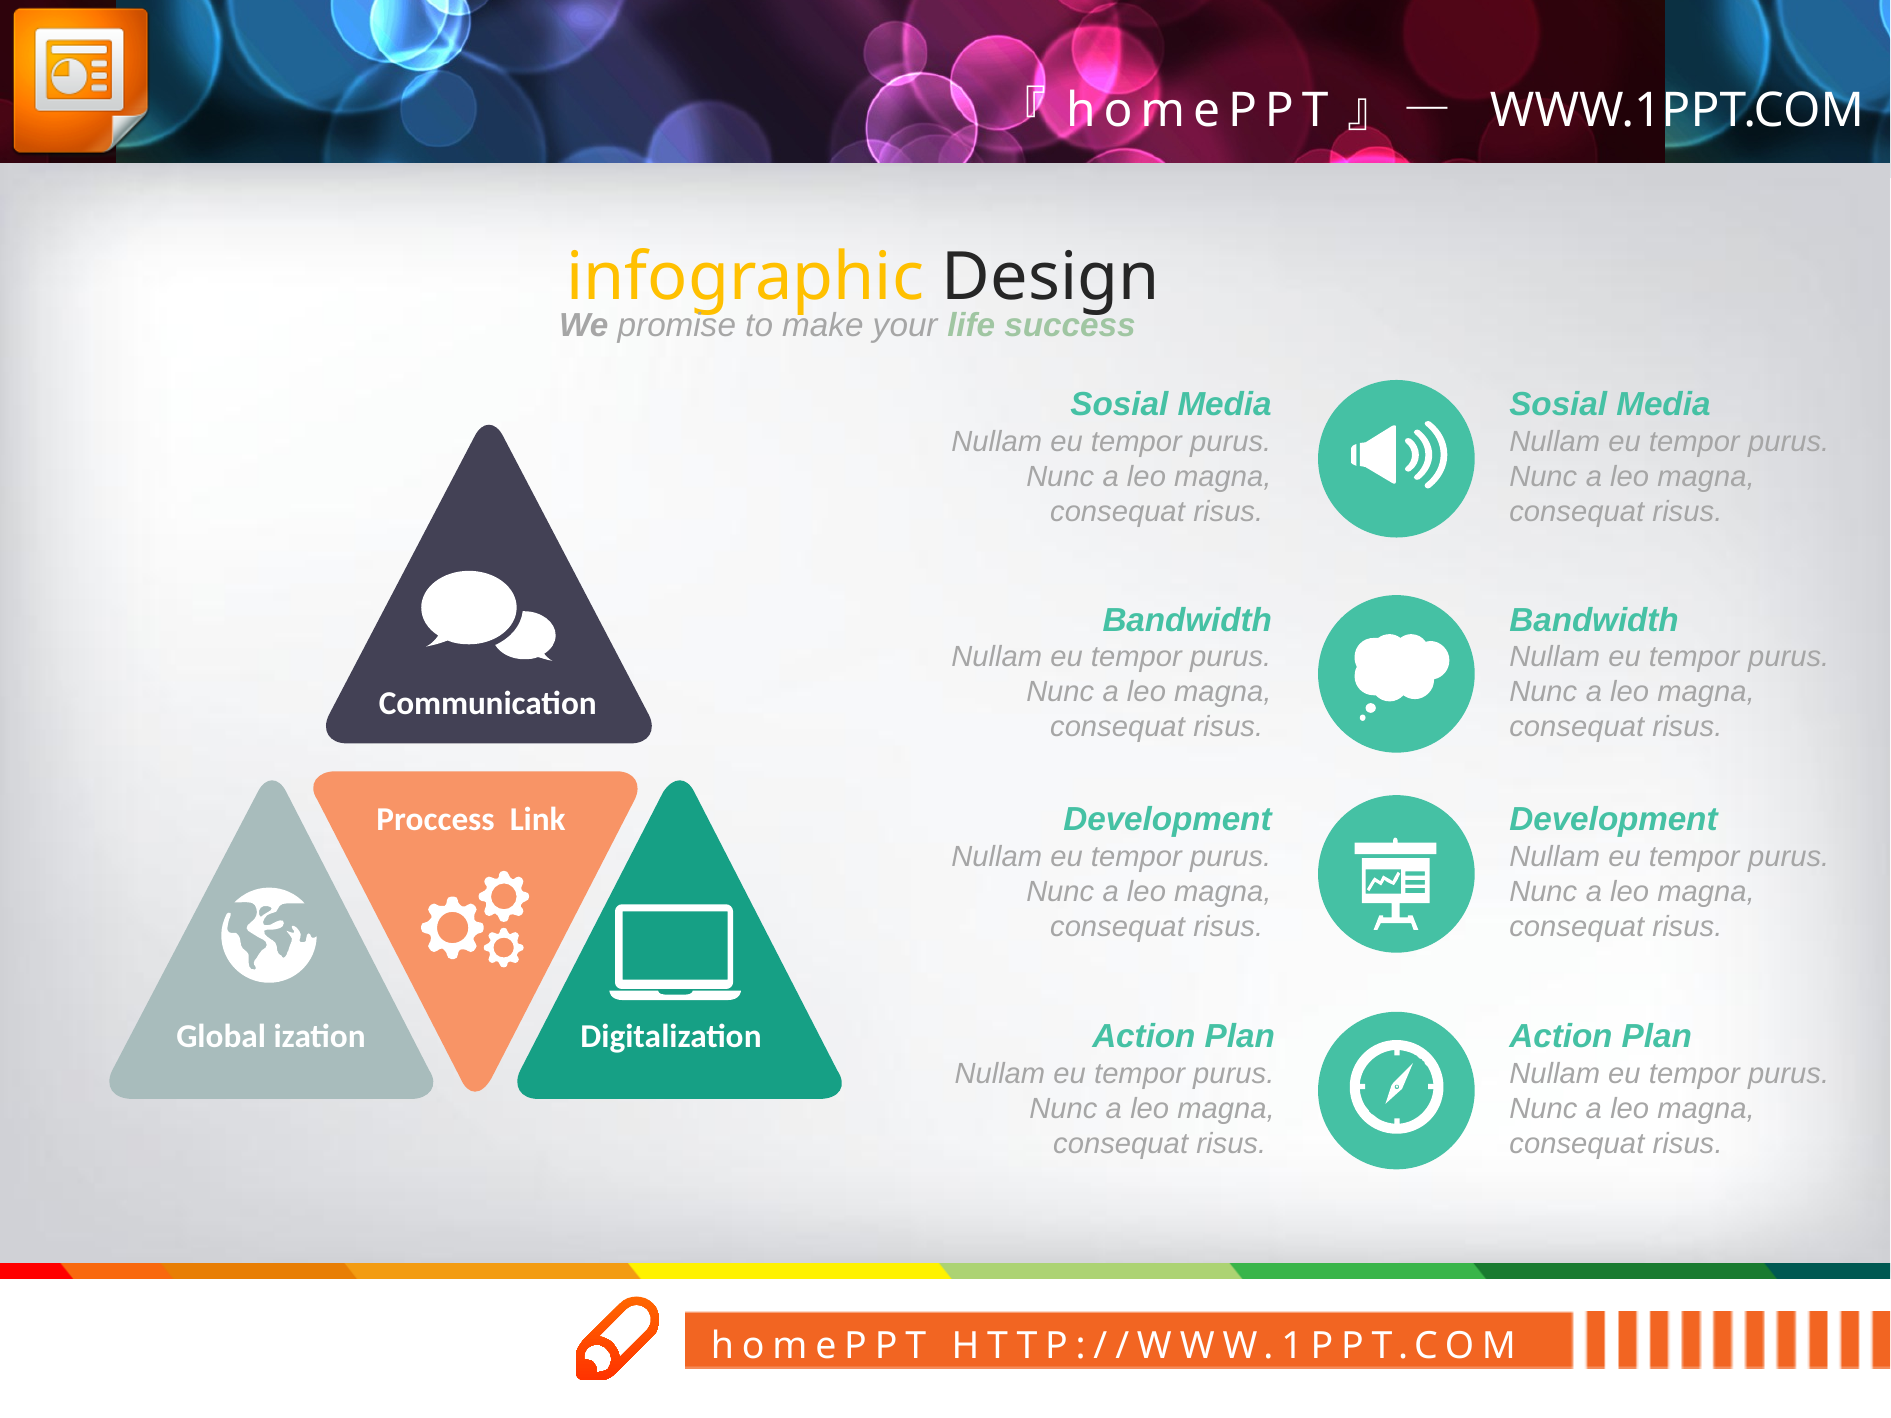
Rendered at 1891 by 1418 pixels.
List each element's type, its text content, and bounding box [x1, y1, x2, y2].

picture [685, 1311, 1891, 1369]
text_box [104, 420, 848, 1100]
text_box Sosial Media Nullam eu tempor purus. Nunc a leo magna, consequat risus. [1499, 337, 1852, 533]
text_box Bandwidth Nullam eu tempor purus. Nunc a leo magna, consequat risus. [1499, 552, 1852, 748]
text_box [1354, 837, 1437, 930]
text_box Development Nullam eu tempor purus. Nunc a leo magna, consequat risus. [929, 752, 1282, 948]
text_box [1315, 377, 1477, 540]
picture [0, 0, 1891, 1279]
text_box [1315, 793, 1477, 955]
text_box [1350, 420, 1448, 489]
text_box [1354, 633, 1450, 722]
text_box [1315, 593, 1477, 755]
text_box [1349, 1039, 1444, 1134]
text_box Development Nullam eu tempor purus. Nunc a leo magna, consequat risus. [1499, 752, 1852, 948]
text_box Action Plan Nullam eu tempor purus. Nunc a leo magna, consequat risus. [1499, 969, 1855, 1165]
text_box [1315, 1009, 1477, 1172]
text_box infographic Design [4, 220, 1722, 325]
text_box We promise to make your life success [380, 293, 1315, 354]
text_box Action Plan Nullam eu tempor purus. Nunc a leo magna, consequat risus. [929, 969, 1285, 1165]
text_box Sosial Media Nullam eu tempor purus. Nunc a leo magna, consequat risus. [929, 337, 1282, 533]
text_box Bandwidth Nullam eu tempor purus. Nunc a leo magna, consequat risus. [929, 552, 1282, 748]
